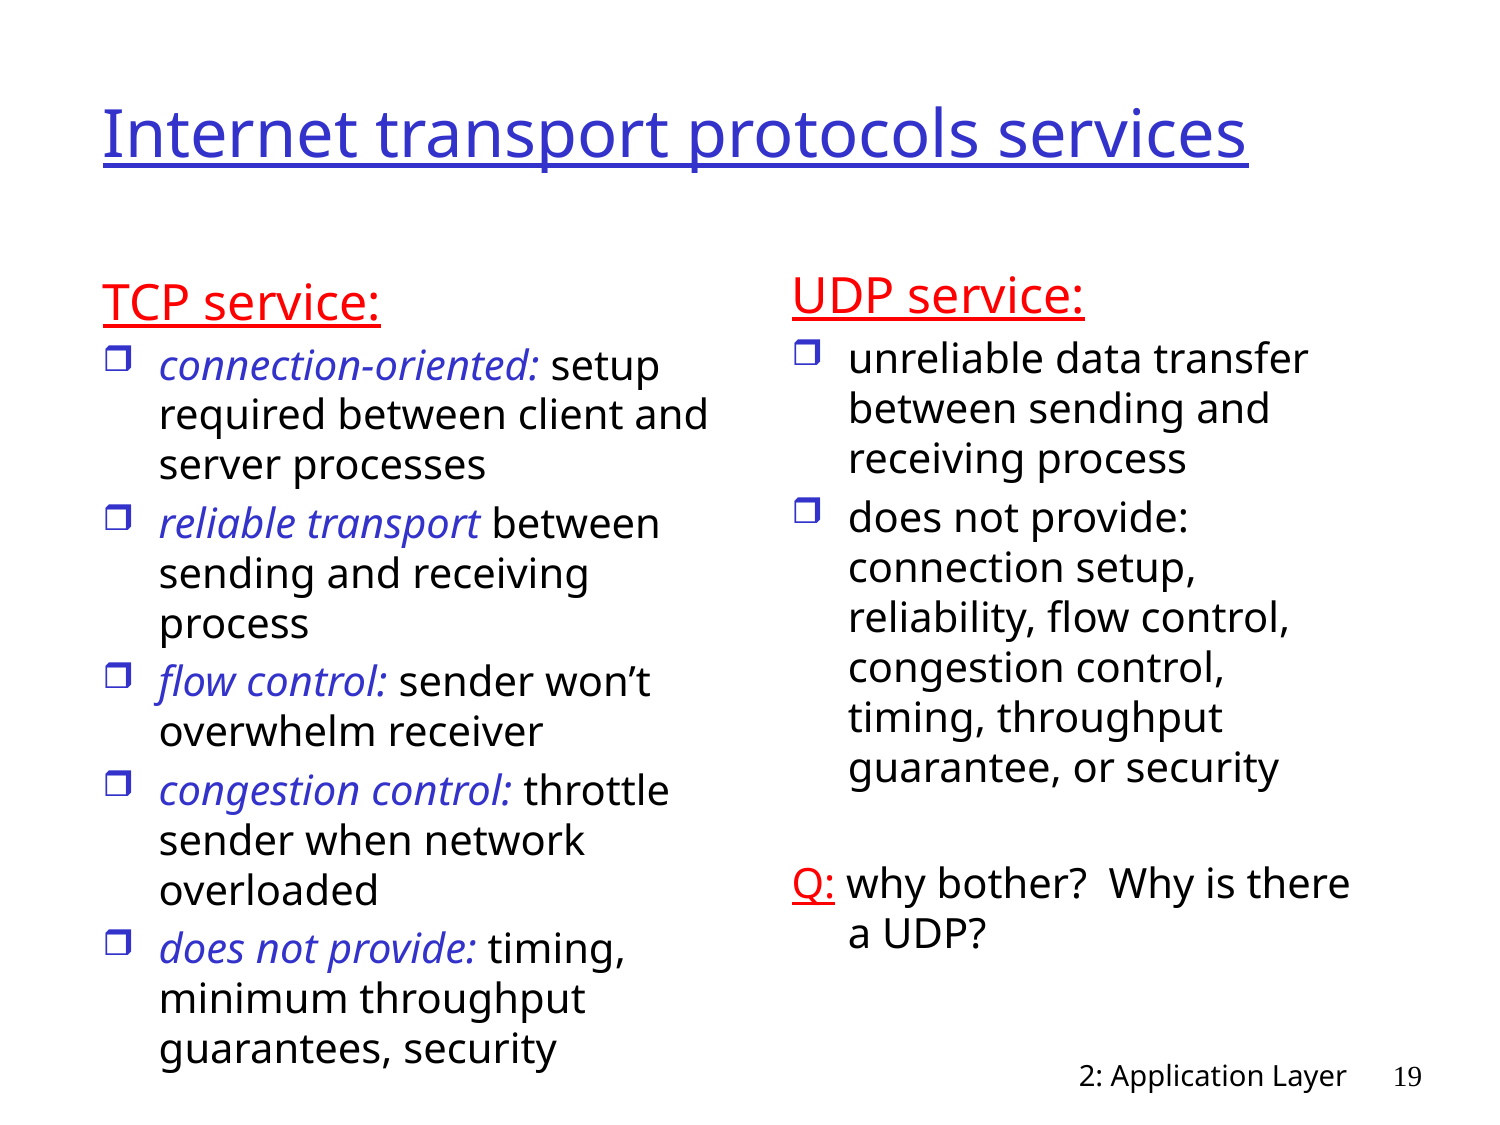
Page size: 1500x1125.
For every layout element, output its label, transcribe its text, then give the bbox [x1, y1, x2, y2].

list TCP service: connection-oriented: setup required between client and server processes reliable transport between sending and receiving process flow control: sender won’t overwhelm receiver congestion control: throttle sender when network overloaded does not provide: timing, minimum throughput guarantees, security [87, 262, 760, 1026]
slide_number 19 [1362, 1049, 1438, 1125]
title Internet transport protocols services [87, 37, 1363, 226]
footer 2: Application Layer [887, 1049, 1362, 1125]
list UDP service: unreliable data transfer between sending and receiving process does not provide: connection setup, reliability, flow control, congestion control, timing, throughput guarantee, or security Q: why bother? Why is there a UDP? [776, 255, 1379, 1019]
